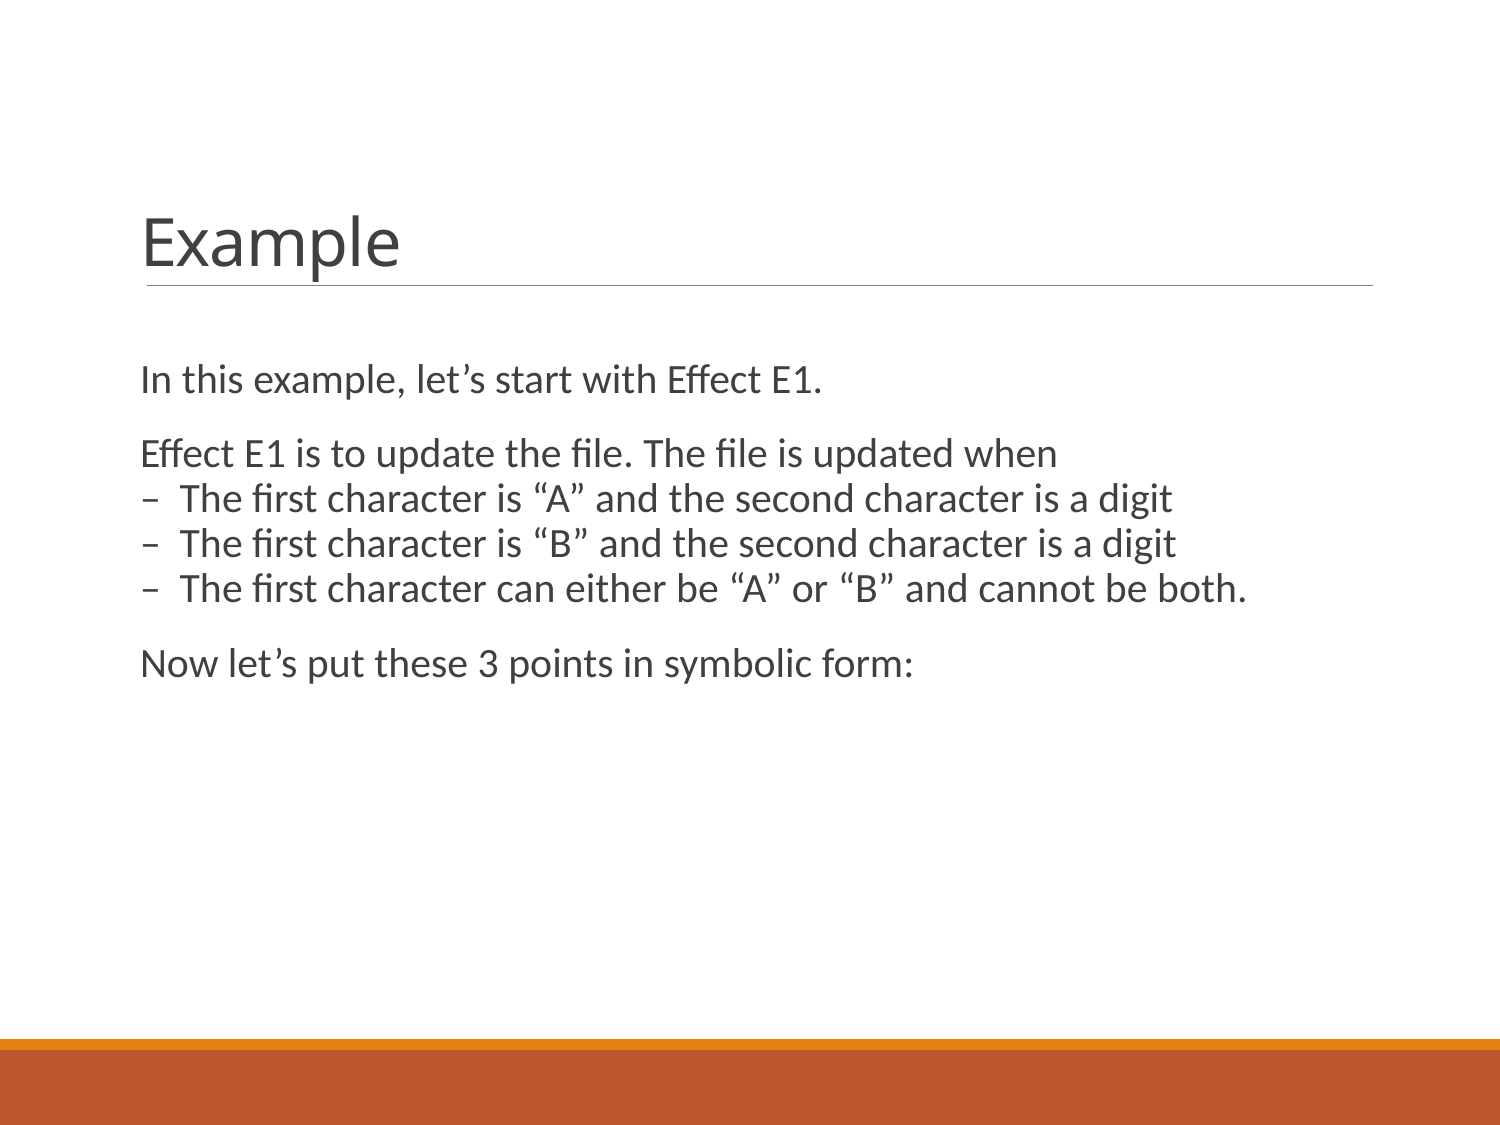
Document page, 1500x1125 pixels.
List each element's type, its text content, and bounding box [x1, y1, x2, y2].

list In this example, let’s start with Effect E1. Effect E1 is to update the file. The file is updated when – The first character is “A” and the second character is a digit – The first character is “B” and the second character is a digit – The first character can either be “A” or “B” and cannot be both. Now let’s put these 3 points in symbolic form: [125, 350, 1425, 863]
title Example [125, 99, 1475, 288]
